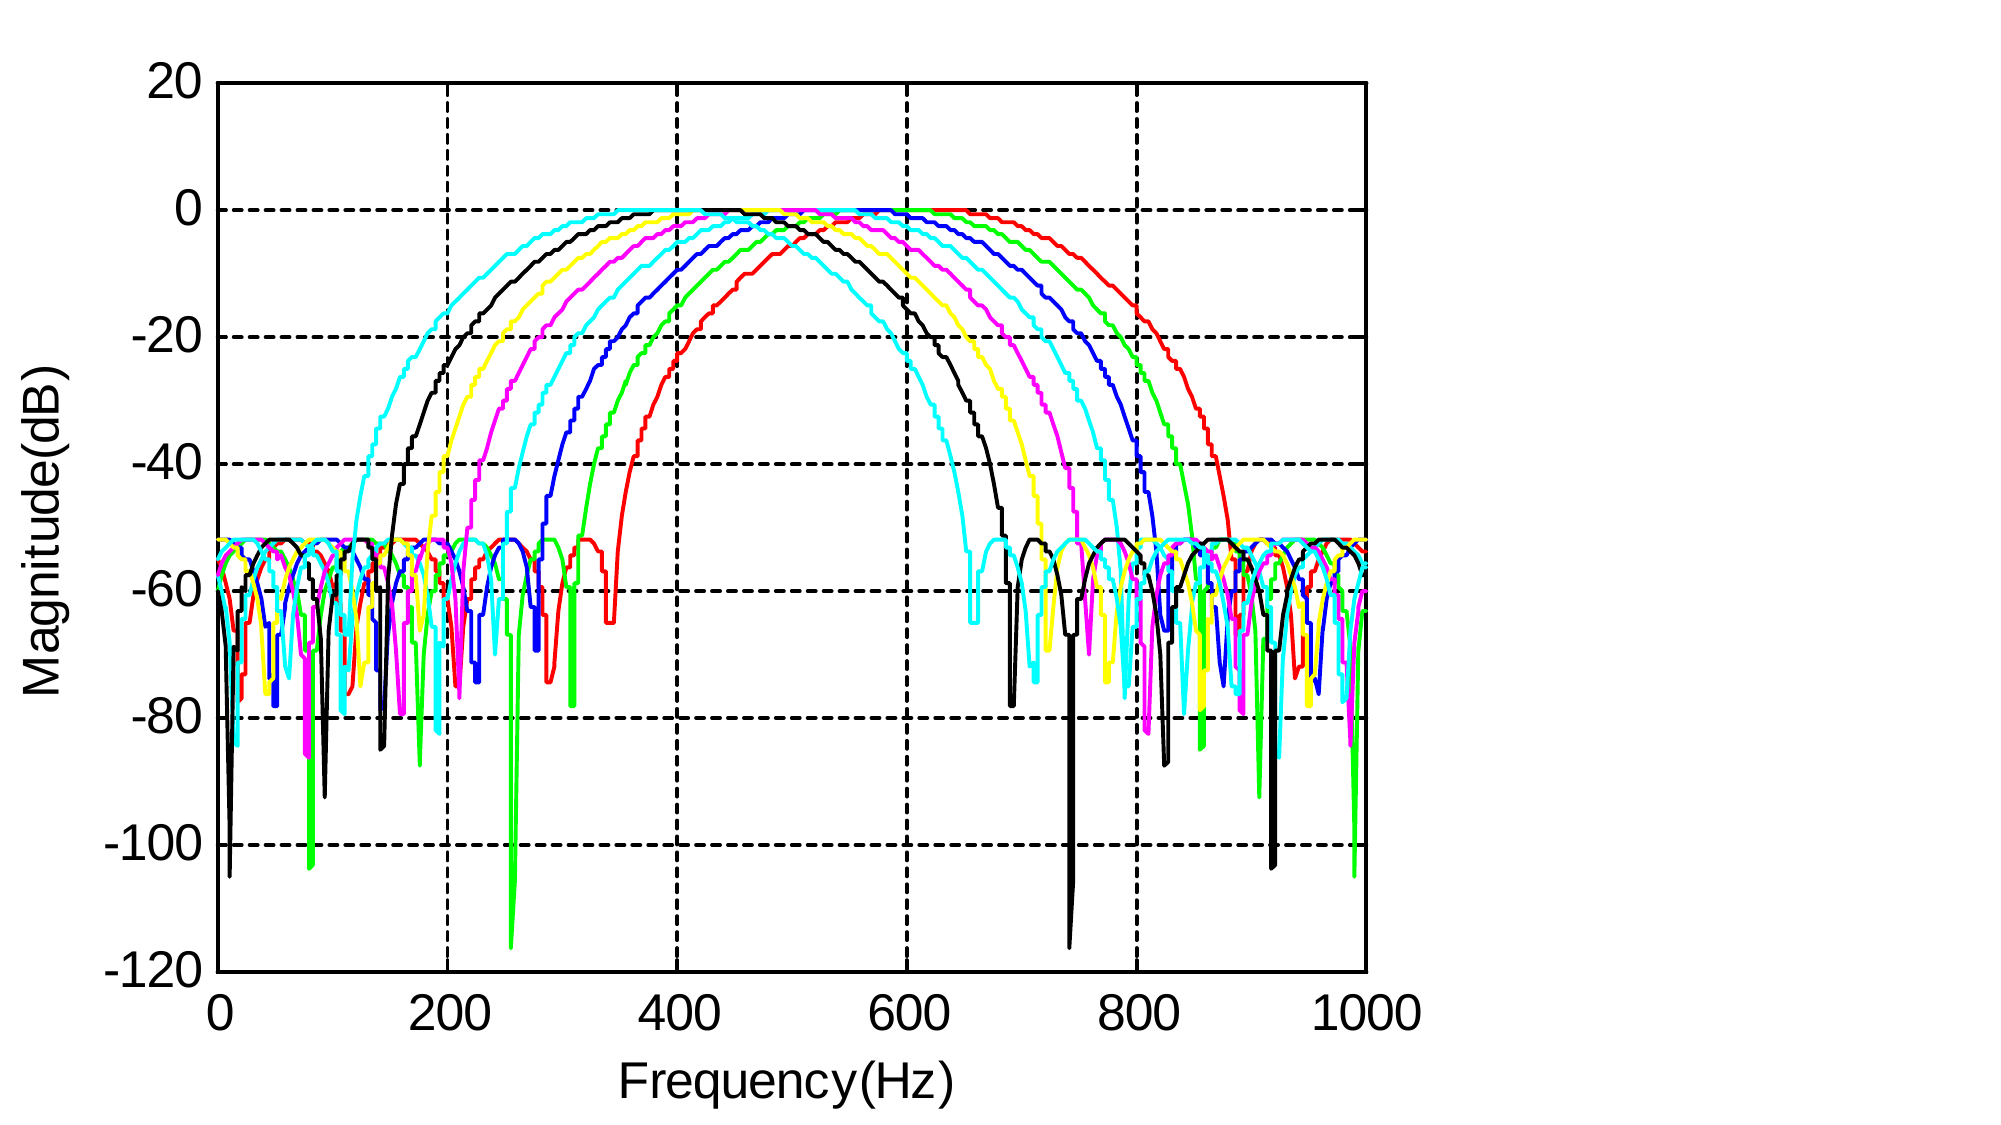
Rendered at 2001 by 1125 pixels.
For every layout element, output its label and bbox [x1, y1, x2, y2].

picture [0, 0, 1510, 1123]
